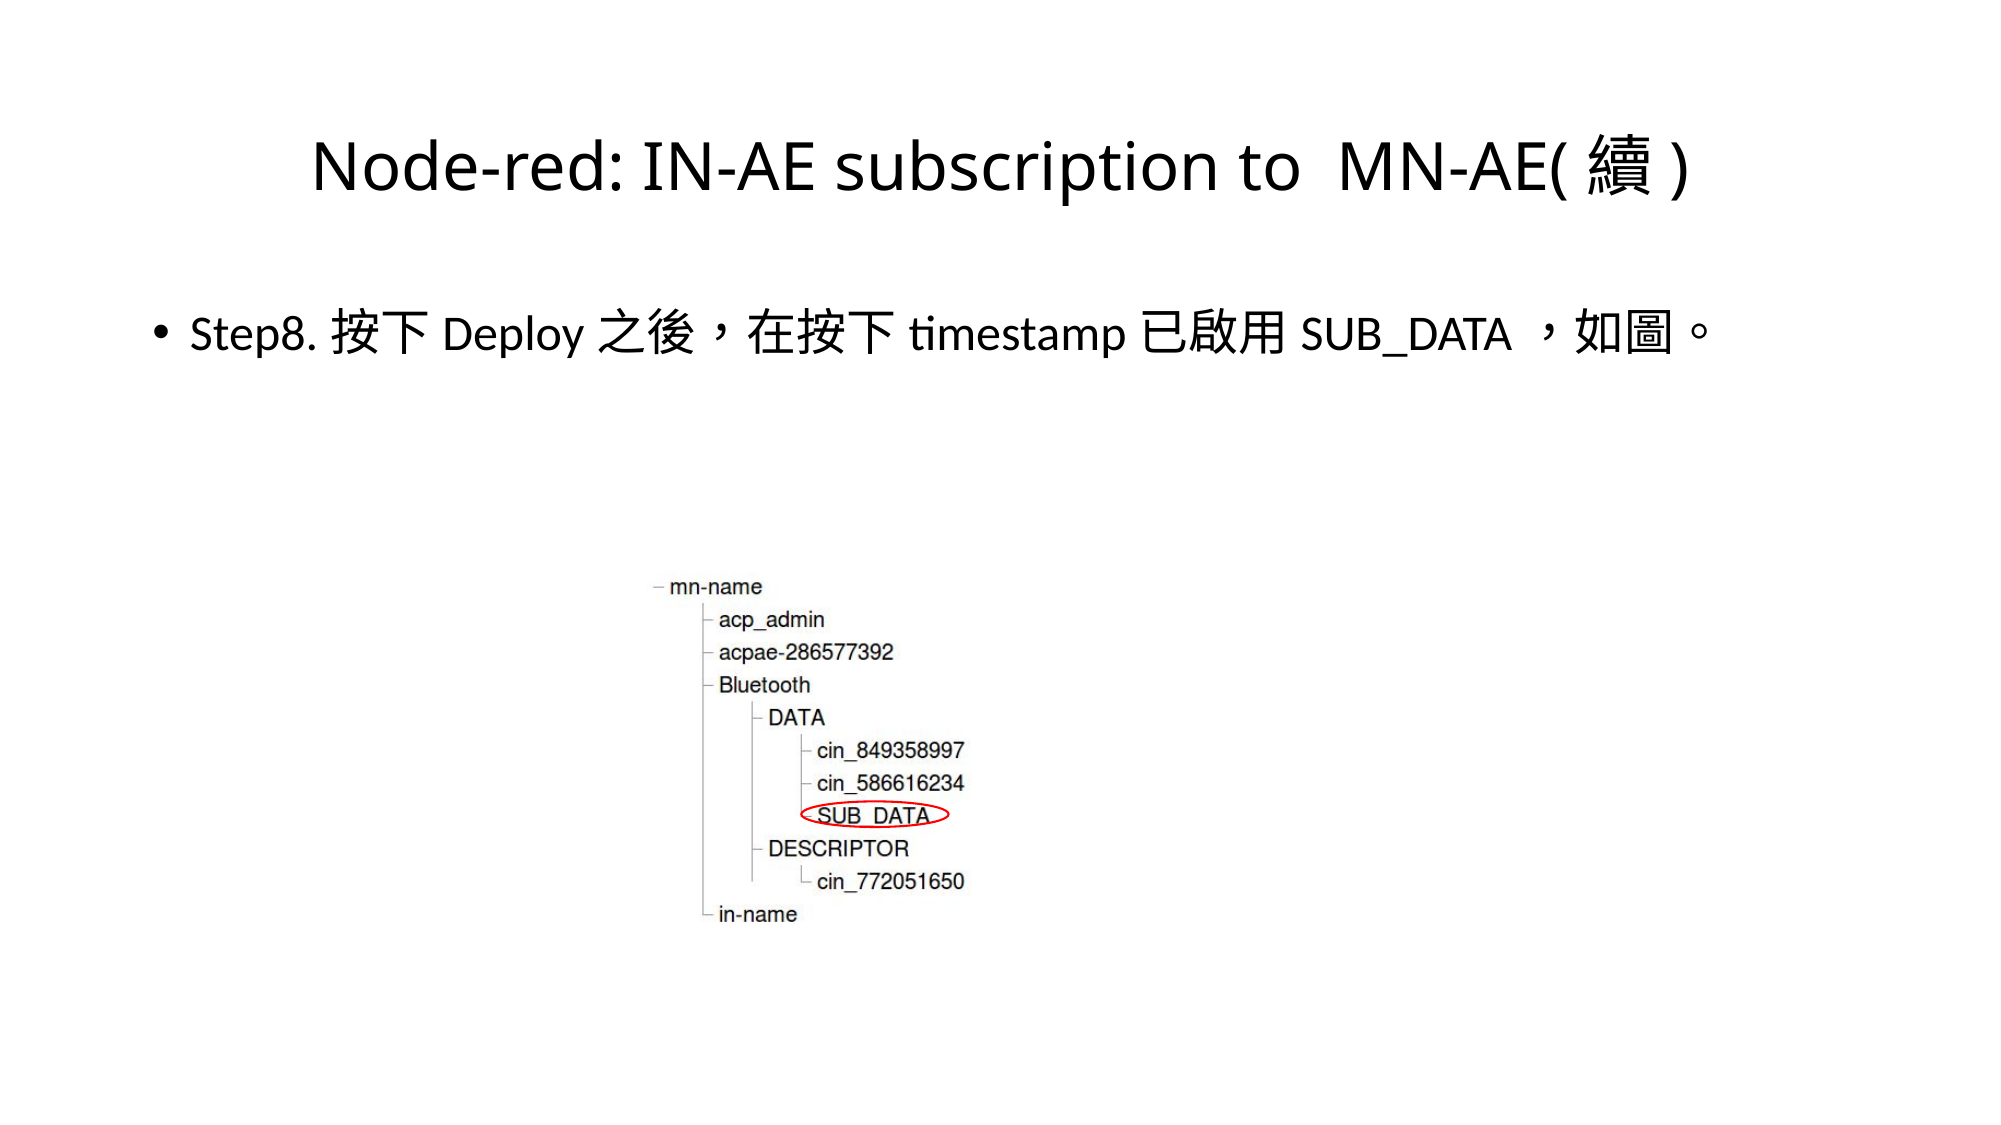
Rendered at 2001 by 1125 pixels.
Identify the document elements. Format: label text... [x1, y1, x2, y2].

list Step8.按下Deploy之後，在按下timestamp已啟用SUB_DATA，如圖。 [137, 299, 1863, 1014]
title Node-red: IN-AE subscription to MN-AE(續) [137, 59, 1863, 278]
picture [638, 554, 1322, 994]
